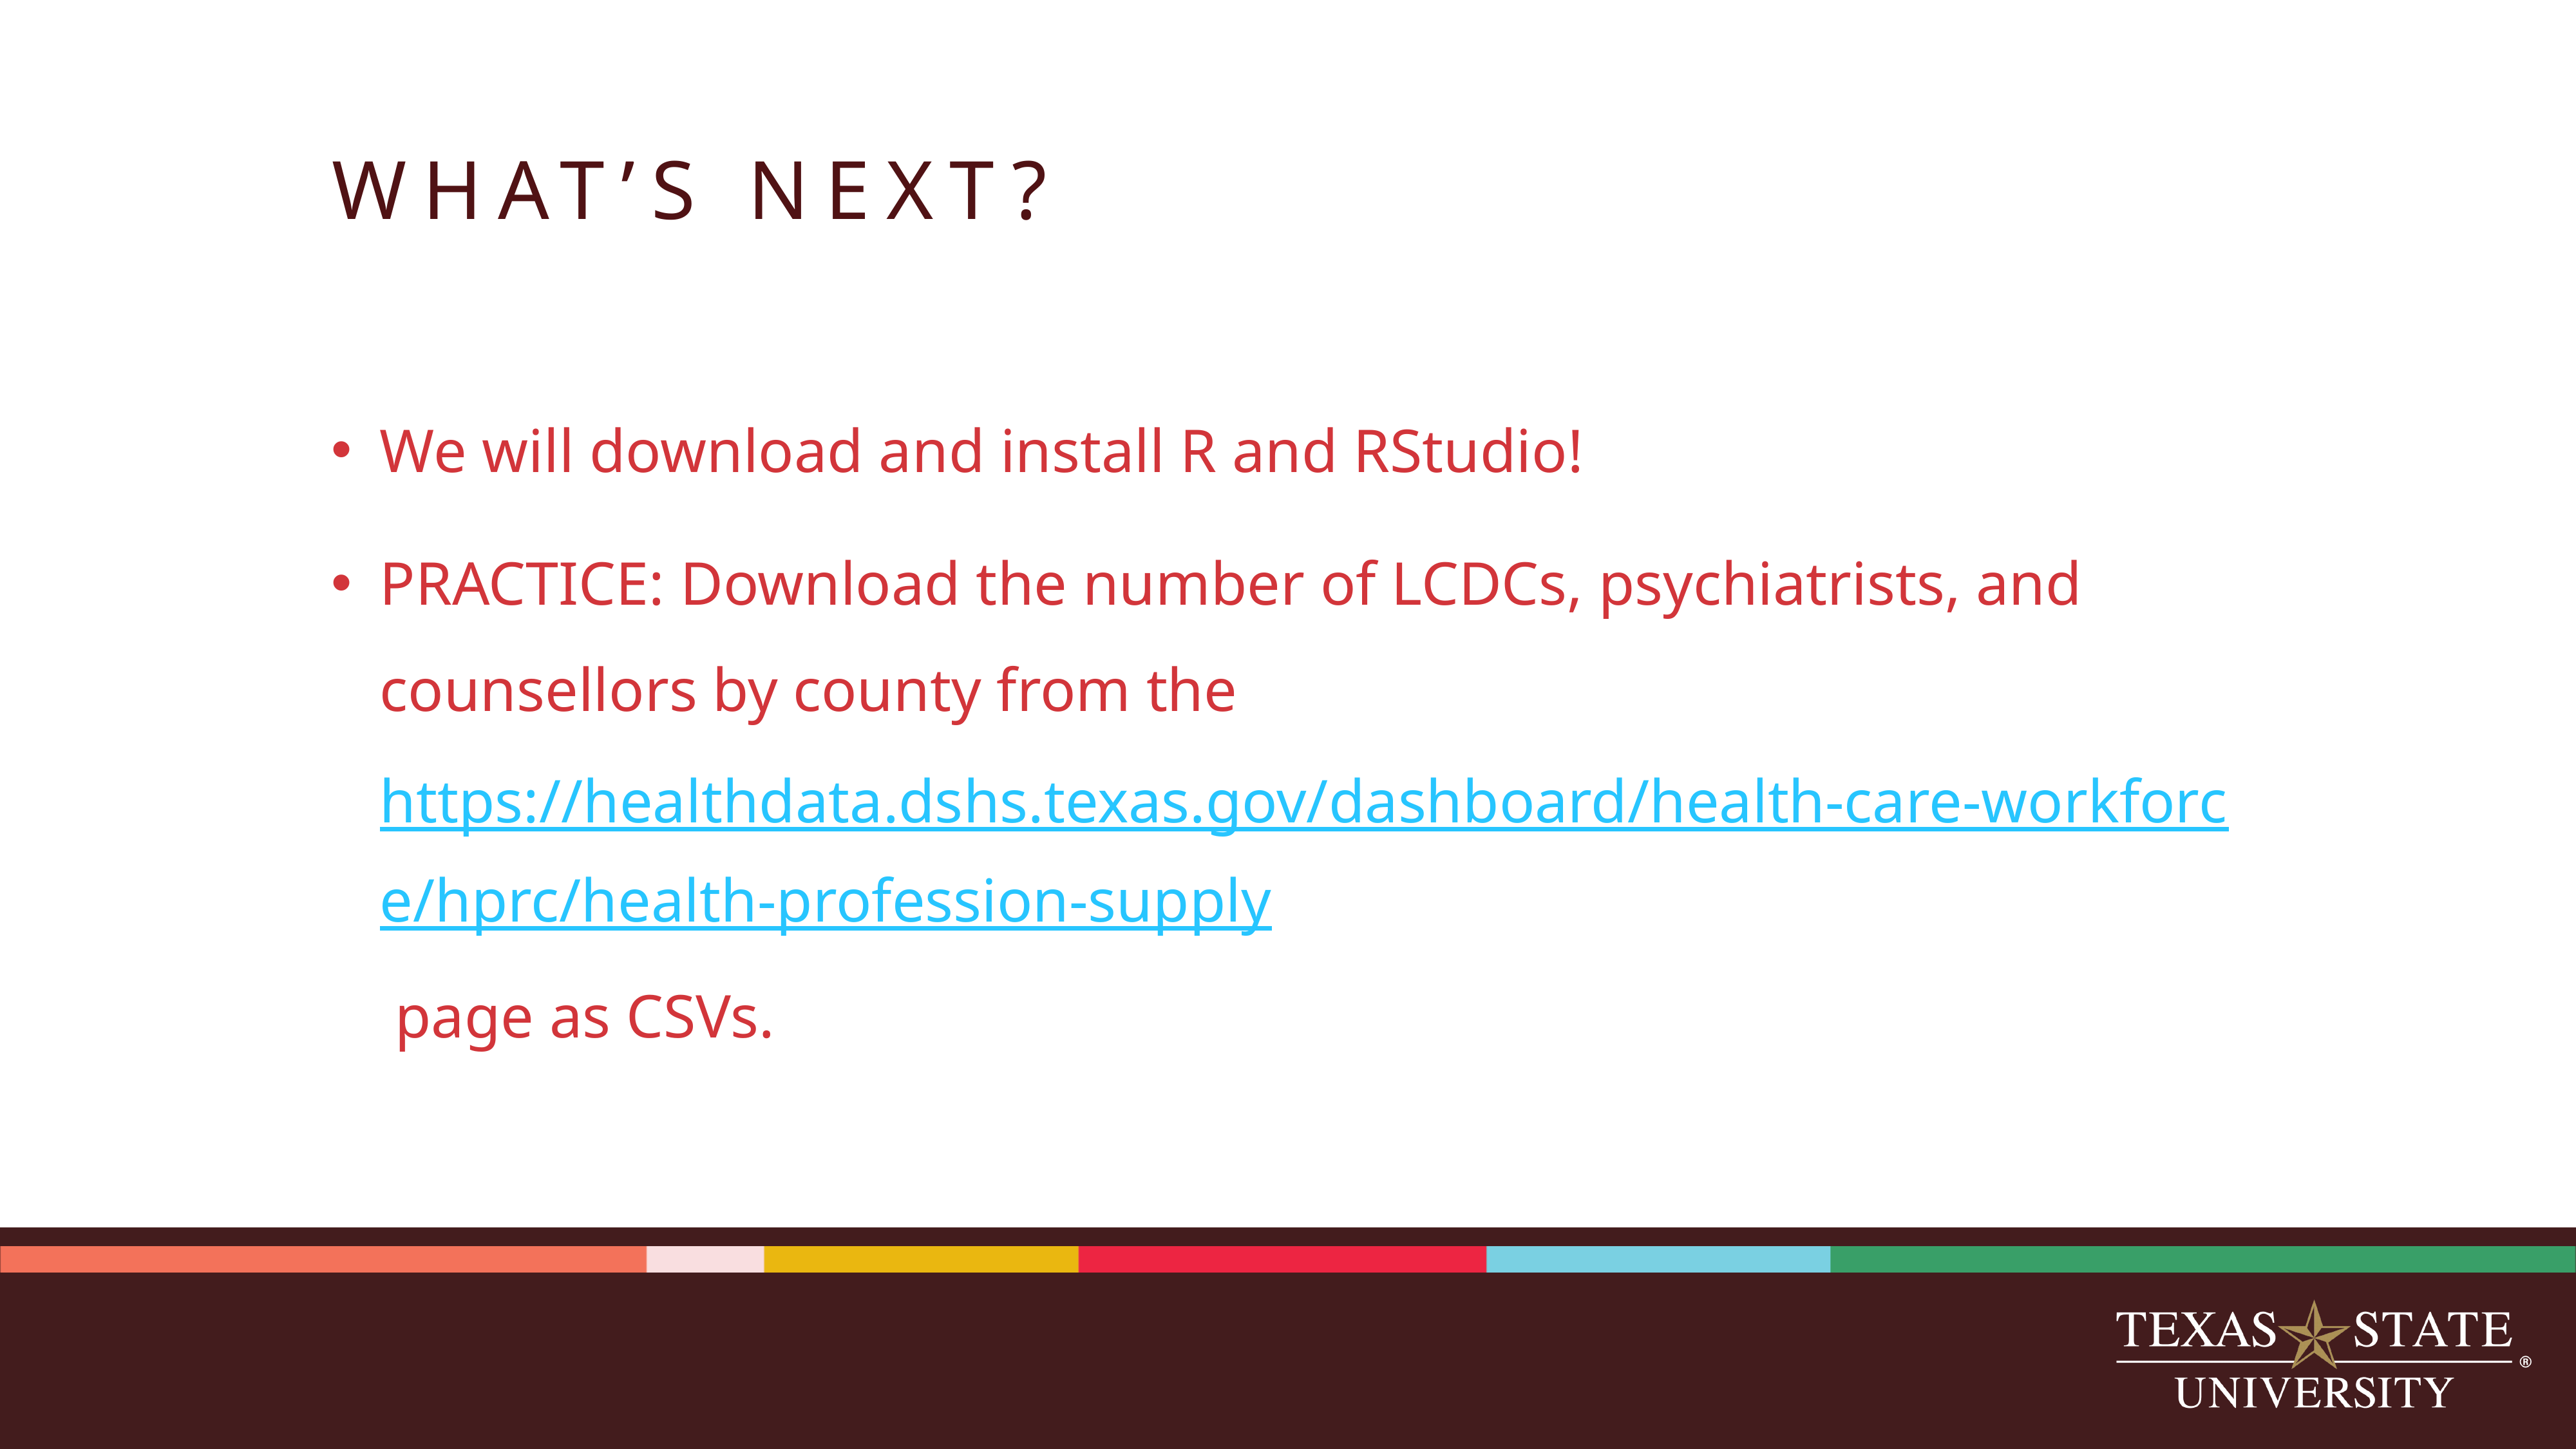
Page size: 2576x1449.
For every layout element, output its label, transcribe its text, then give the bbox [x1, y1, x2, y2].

picture [0, 1246, 2576, 1449]
title WHAT’S NEXT? [322, 144, 2254, 266]
list We will download and install R and RStudio! PRACTICE: Download the number of LCDCs, psychiatrists, and counsellors by county from the https://healthdata.dshs.texas.gov/dashboard/health-care-workforce/hprc/health-profession-supply page as CSVs. [322, 373, 2254, 1074]
